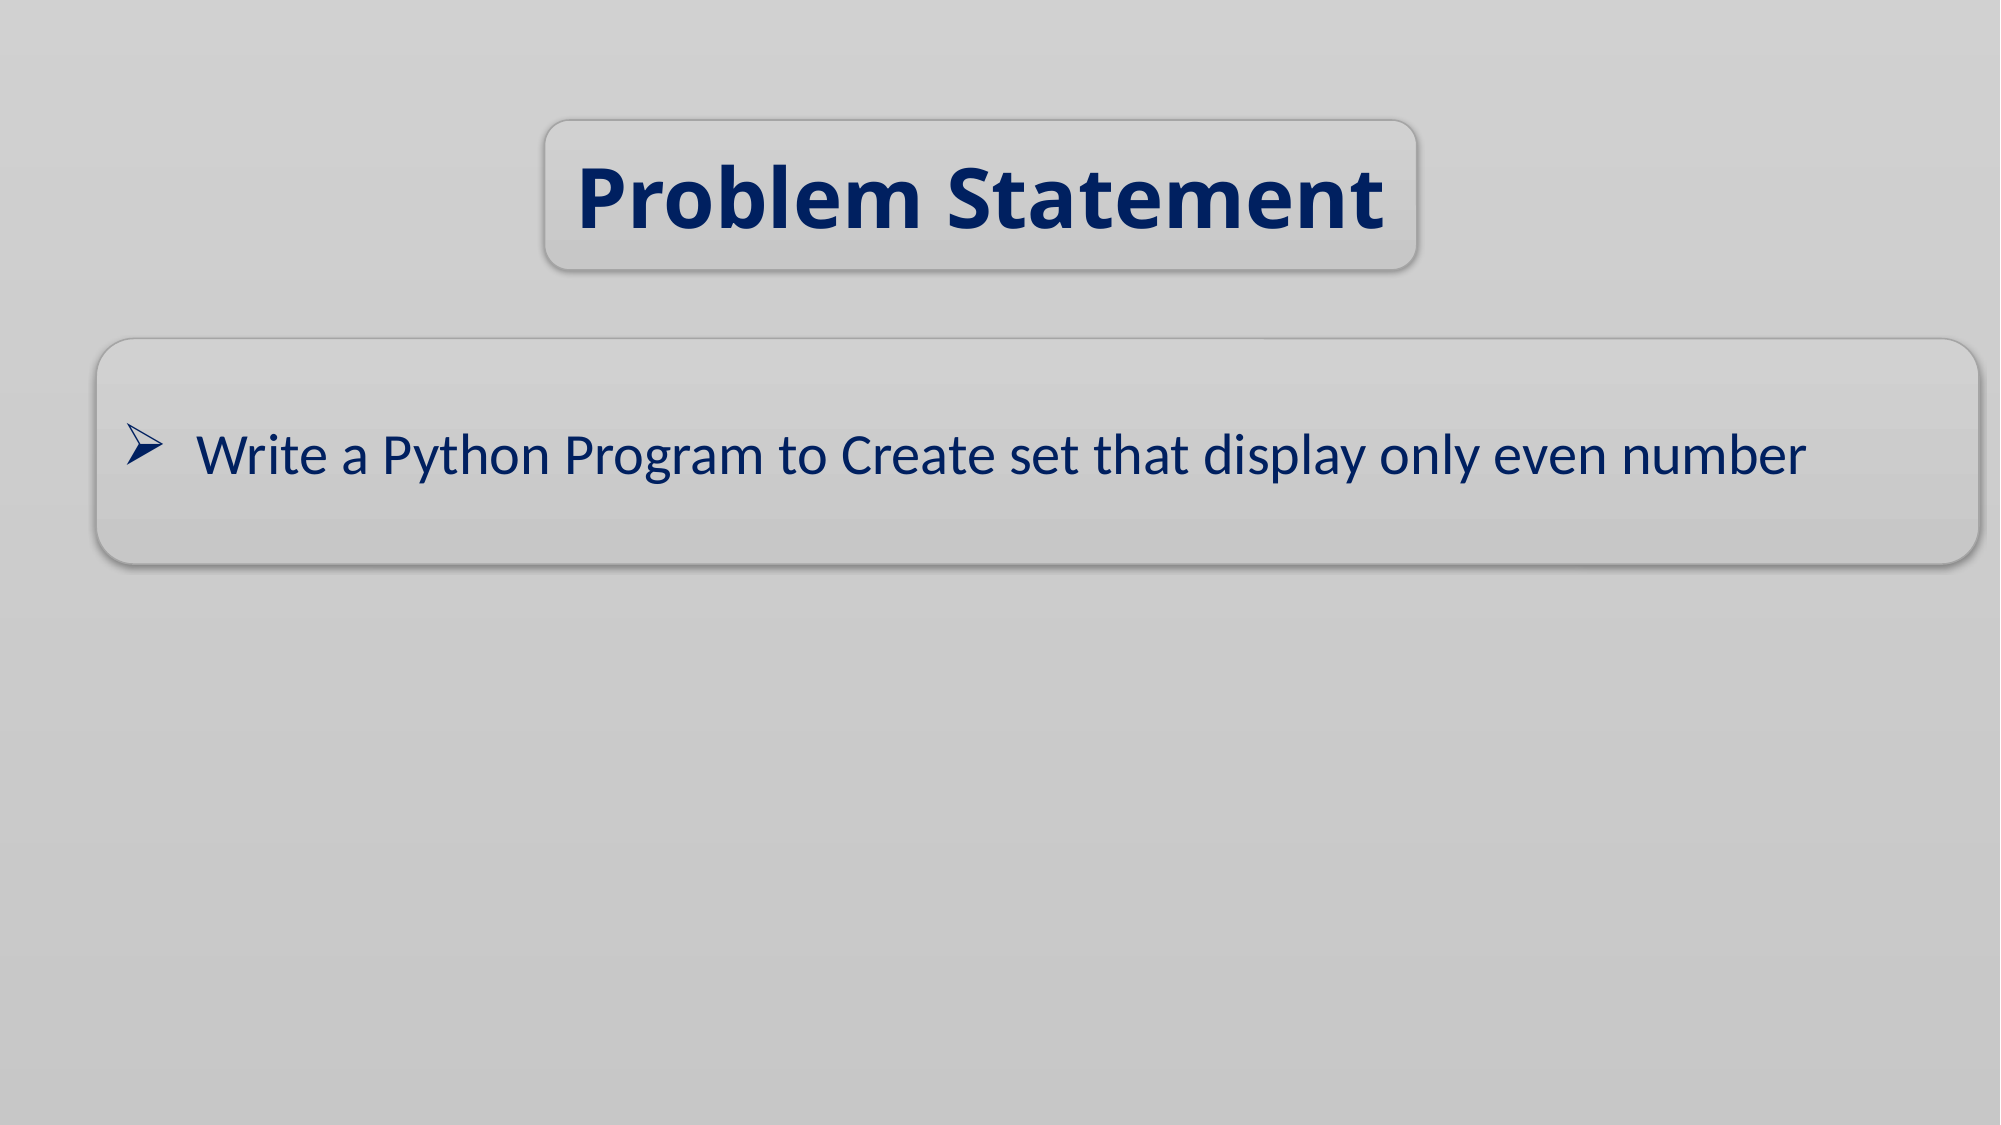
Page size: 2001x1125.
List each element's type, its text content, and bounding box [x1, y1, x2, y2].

text_box Problem Statement [543, 119, 1418, 271]
text_box Write a Python Program to Create set that display only even number [95, 337, 1980, 565]
